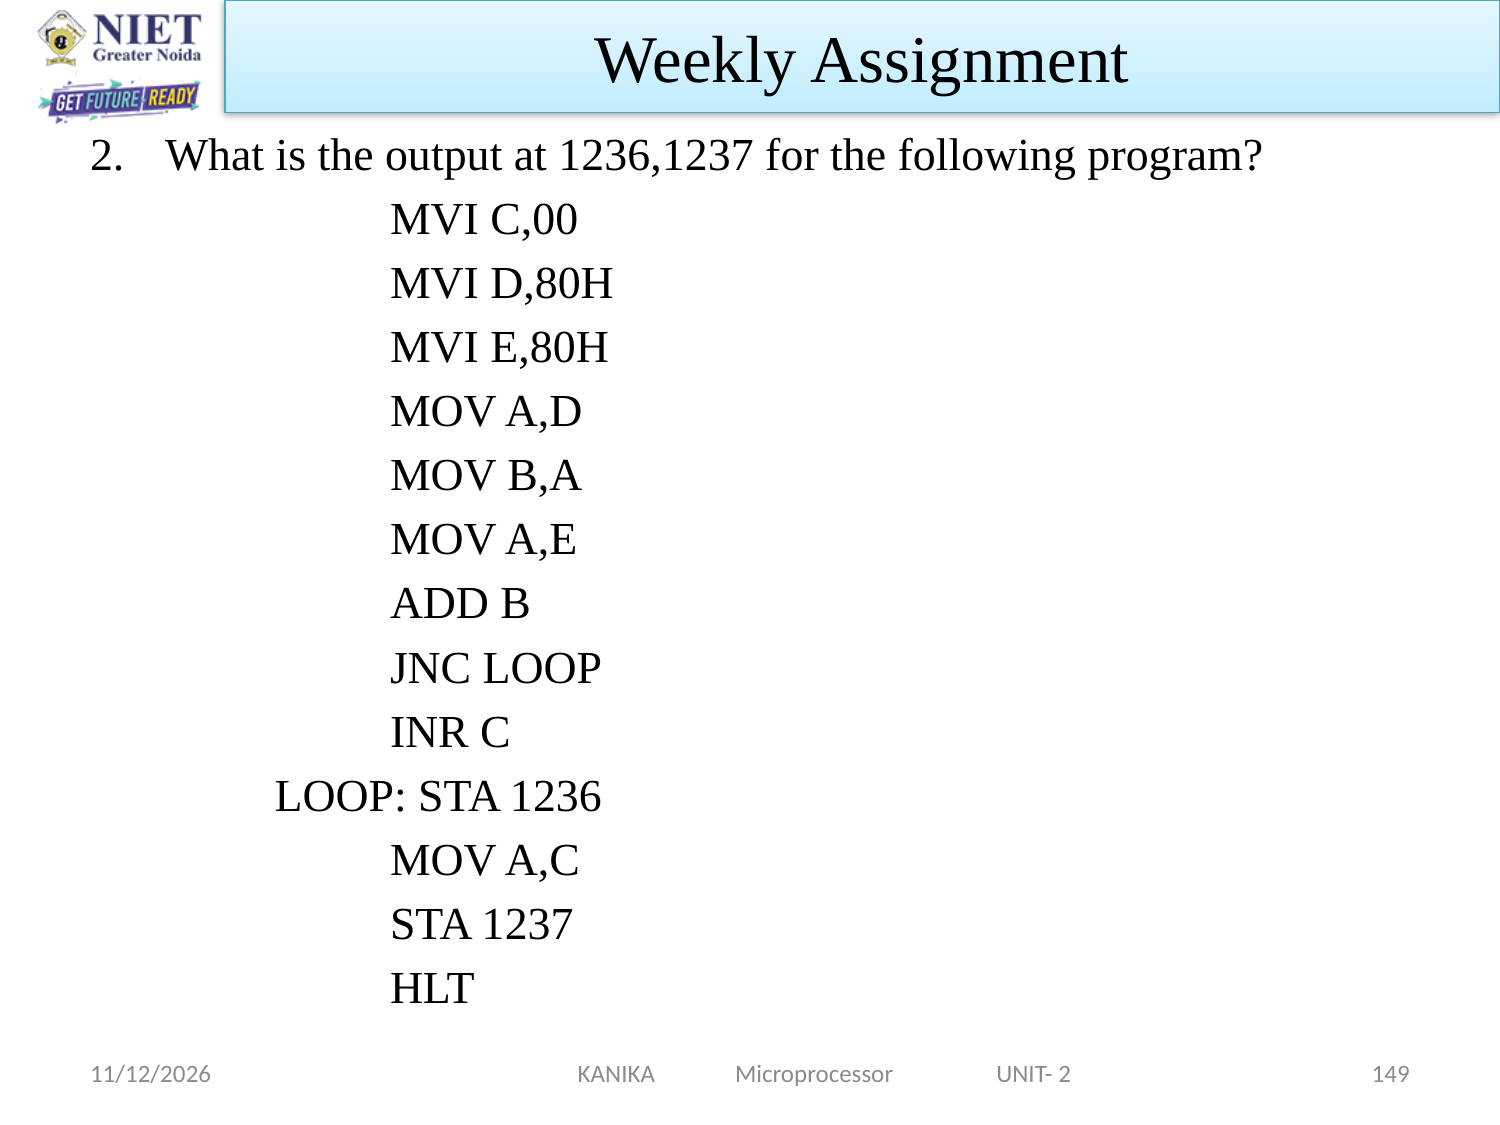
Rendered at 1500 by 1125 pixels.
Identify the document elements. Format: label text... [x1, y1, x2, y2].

footer KANIKA Microprocessor UNIT- 2 [425, 1042, 1074, 1103]
list What is the output at 1236,1237 for the following program? MVI C,00 MVI D,80H MVI E,80H MOV A,D MOV B,A MOV A,E ADD B JNC LOOP INR C LOOP: STA 1236 MOV A,C STA 1237 HLT [75, 120, 1425, 860]
slide_number 149 [1074, 1042, 1425, 1103]
text_box Weekly Assignment [238, 0, 1500, 113]
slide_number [75, 1042, 425, 1103]
picture [0, 0, 238, 135]
